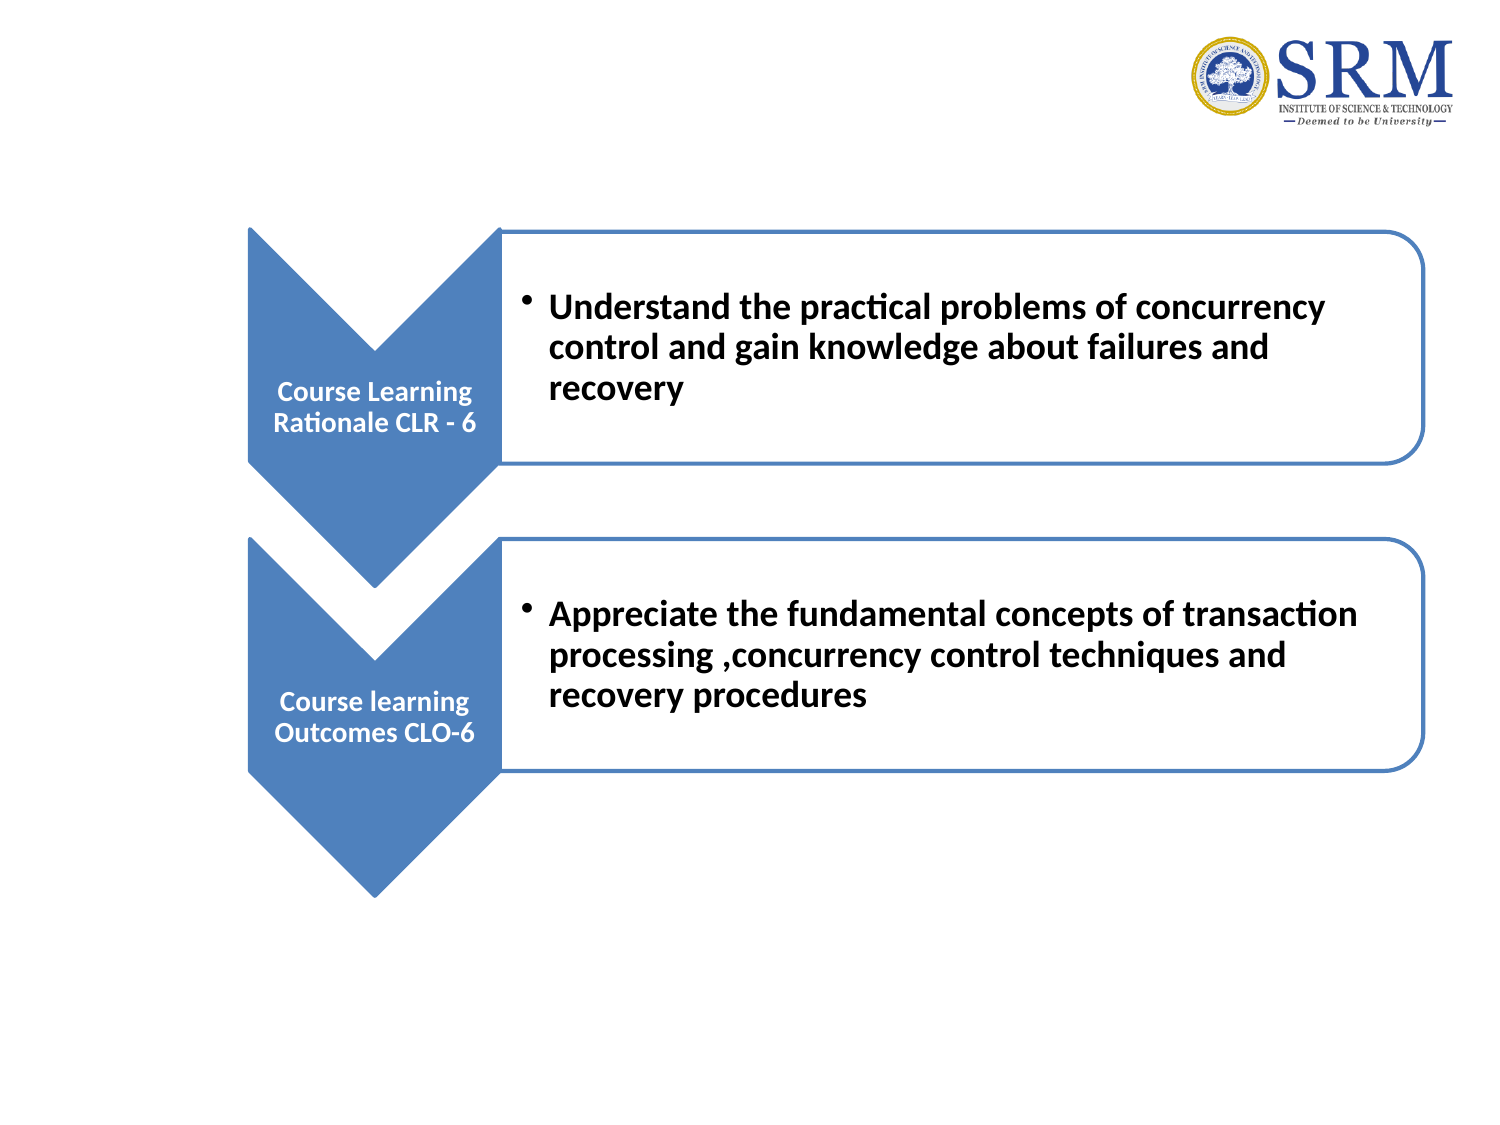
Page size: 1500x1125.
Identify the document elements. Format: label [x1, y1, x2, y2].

text_box [249, 228, 1424, 897]
list [1186, 30, 1457, 131]
